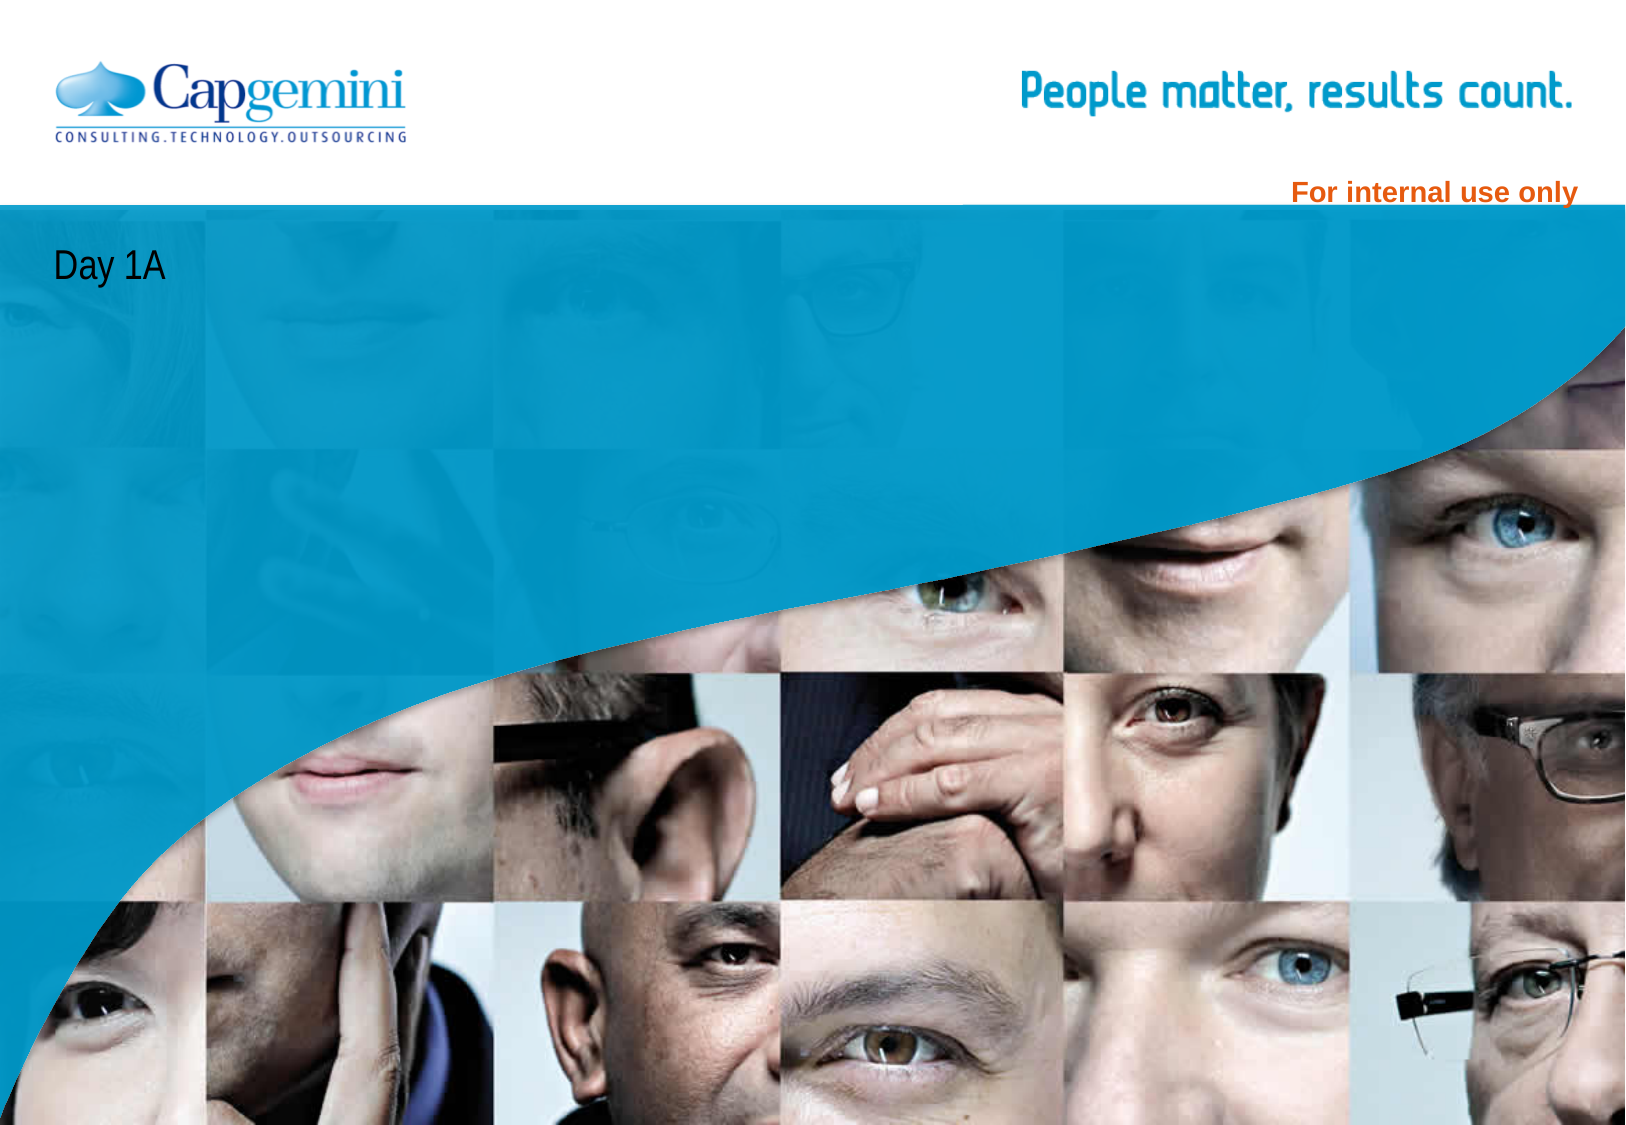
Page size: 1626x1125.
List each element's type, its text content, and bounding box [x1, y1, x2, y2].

picture [1011, 61, 1583, 121]
picture [0, 329, 1625, 1125]
subtitle Day 1A [0, 207, 869, 339]
picture [53, 60, 409, 144]
